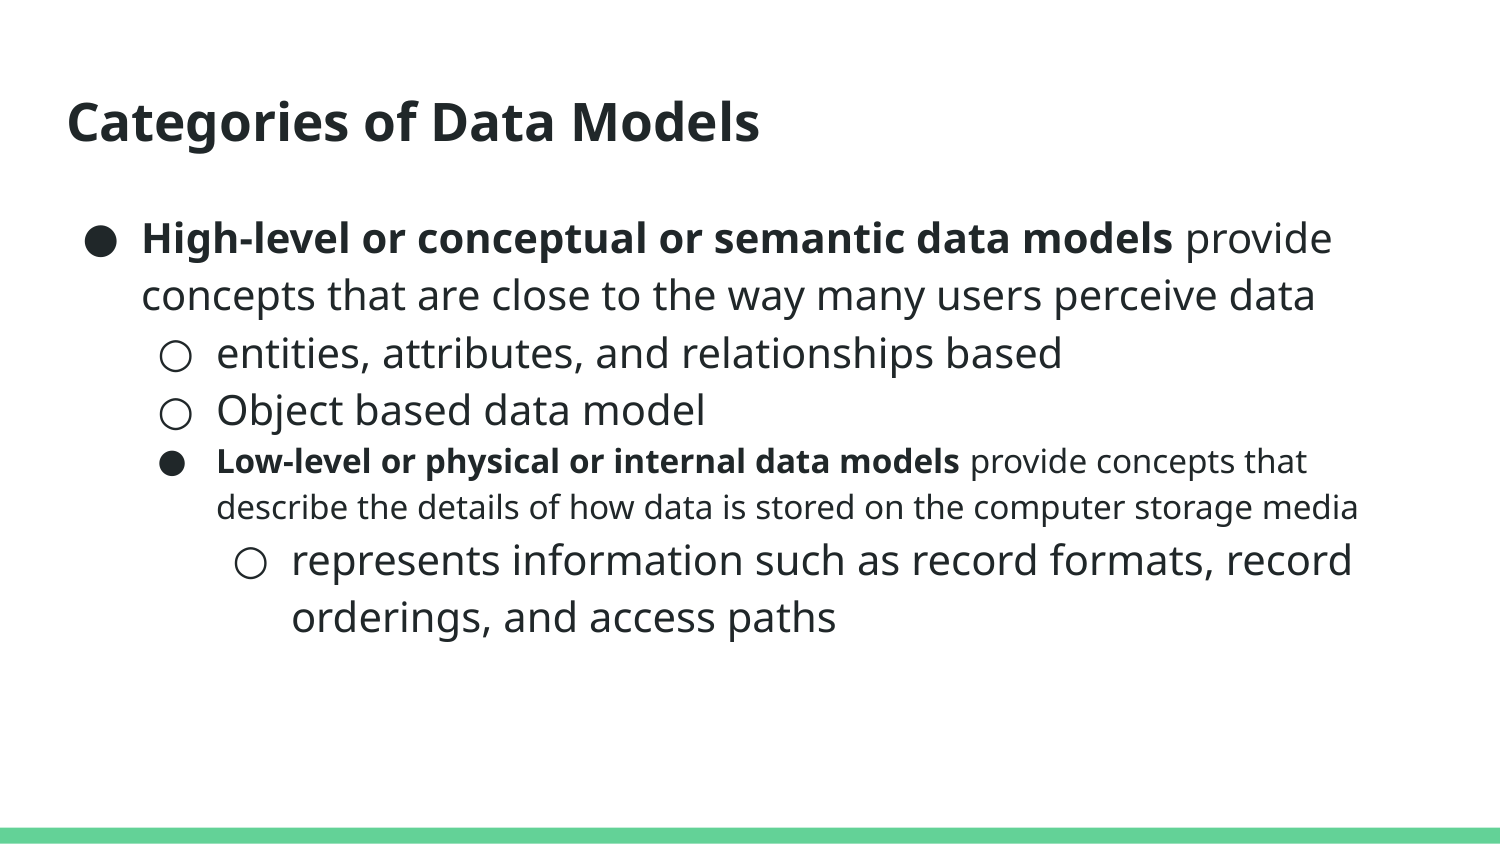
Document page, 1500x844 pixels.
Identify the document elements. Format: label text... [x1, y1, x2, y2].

title Categories of Data Models [51, 72, 1449, 167]
list High-level or conceptual or semantic data models provide concepts that are close to the way many users perceive data entities, attributes, and relationships based Object based data model Low-level or physical or internal data models provide concepts that describe the details of how data is stored on the computer storage media represents information such as record formats, record orderings, and access paths [51, 189, 1449, 750]
